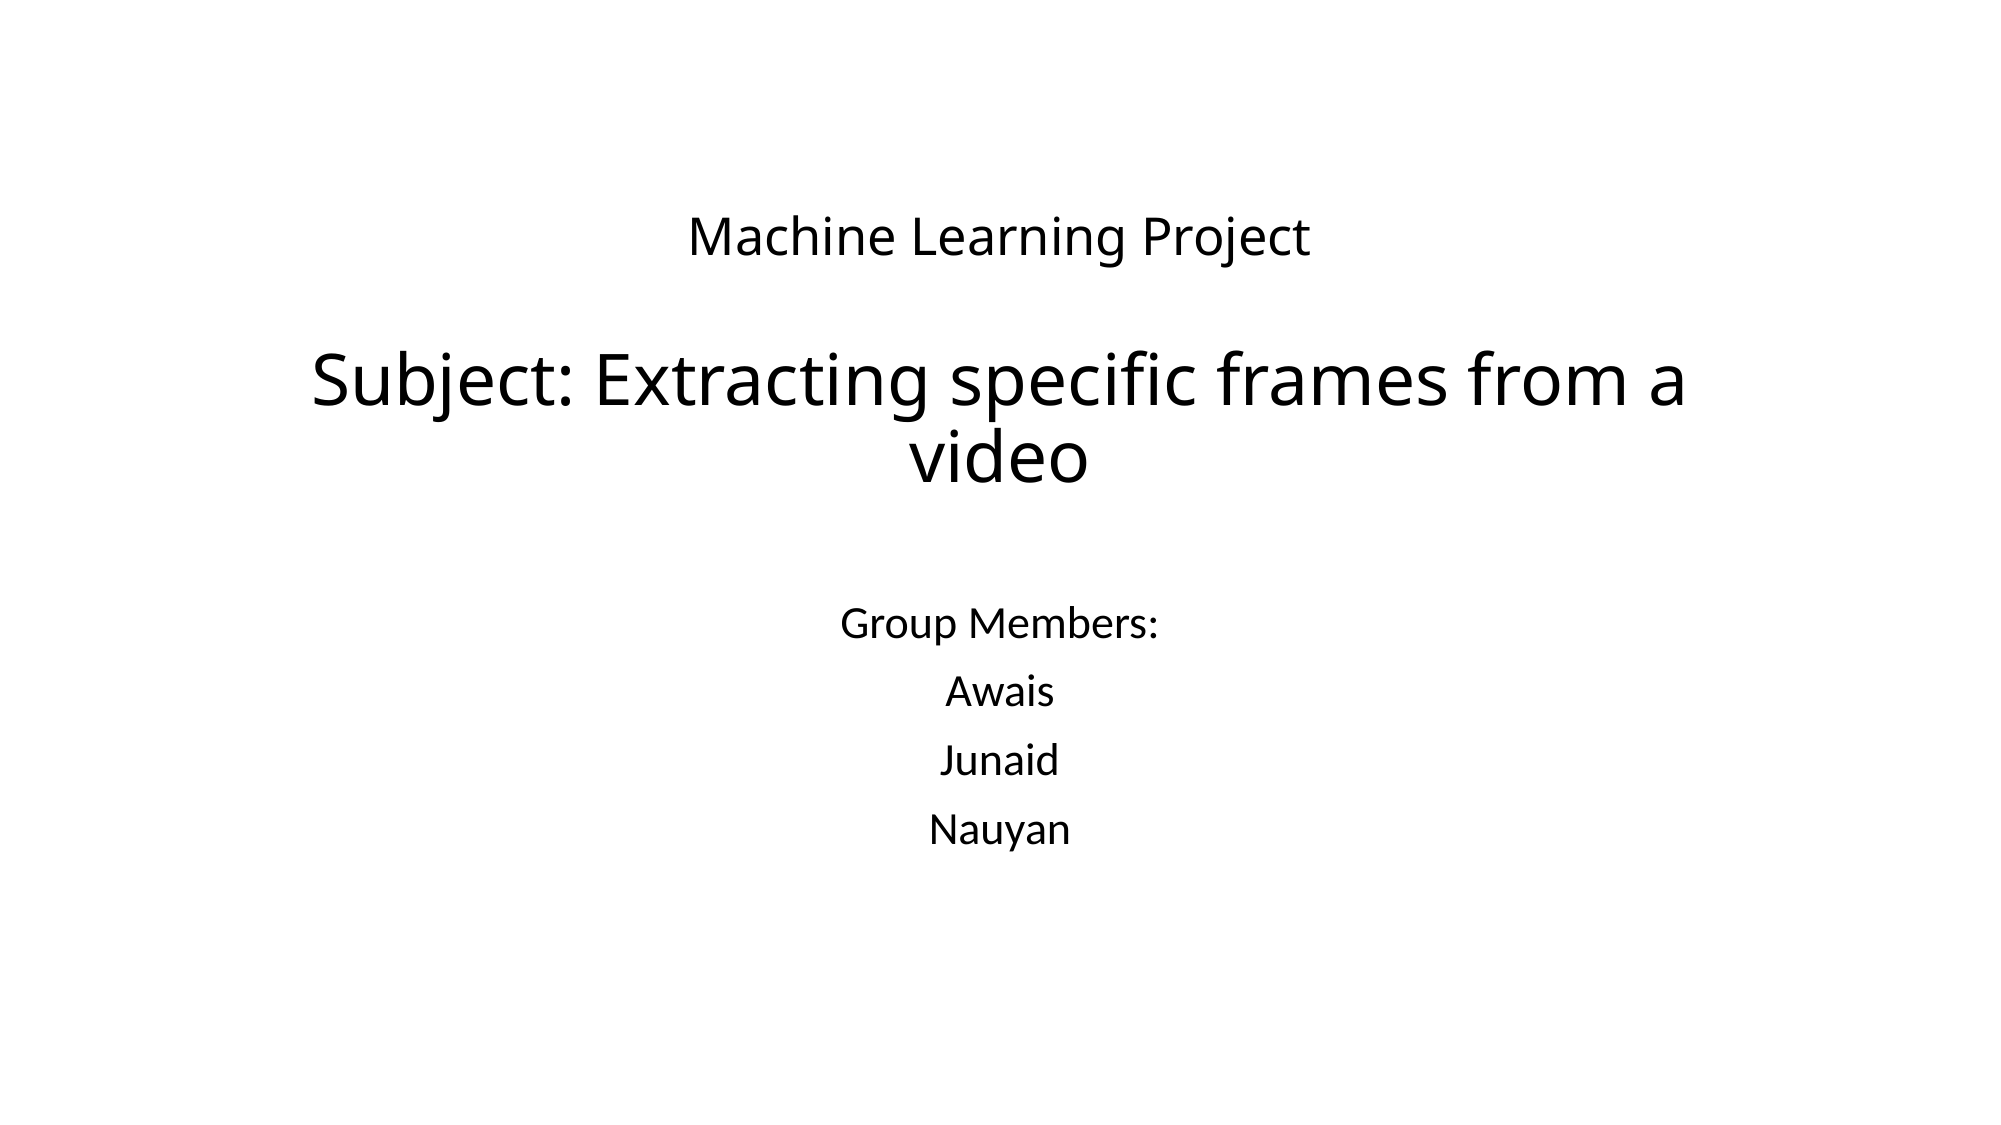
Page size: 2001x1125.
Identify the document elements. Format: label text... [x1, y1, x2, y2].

title Machine Learning Project Subject: Extracting specific frames from a video [249, 199, 1750, 590]
subtitle Group Members: Awais Junaid Nauyan [249, 590, 1750, 863]
